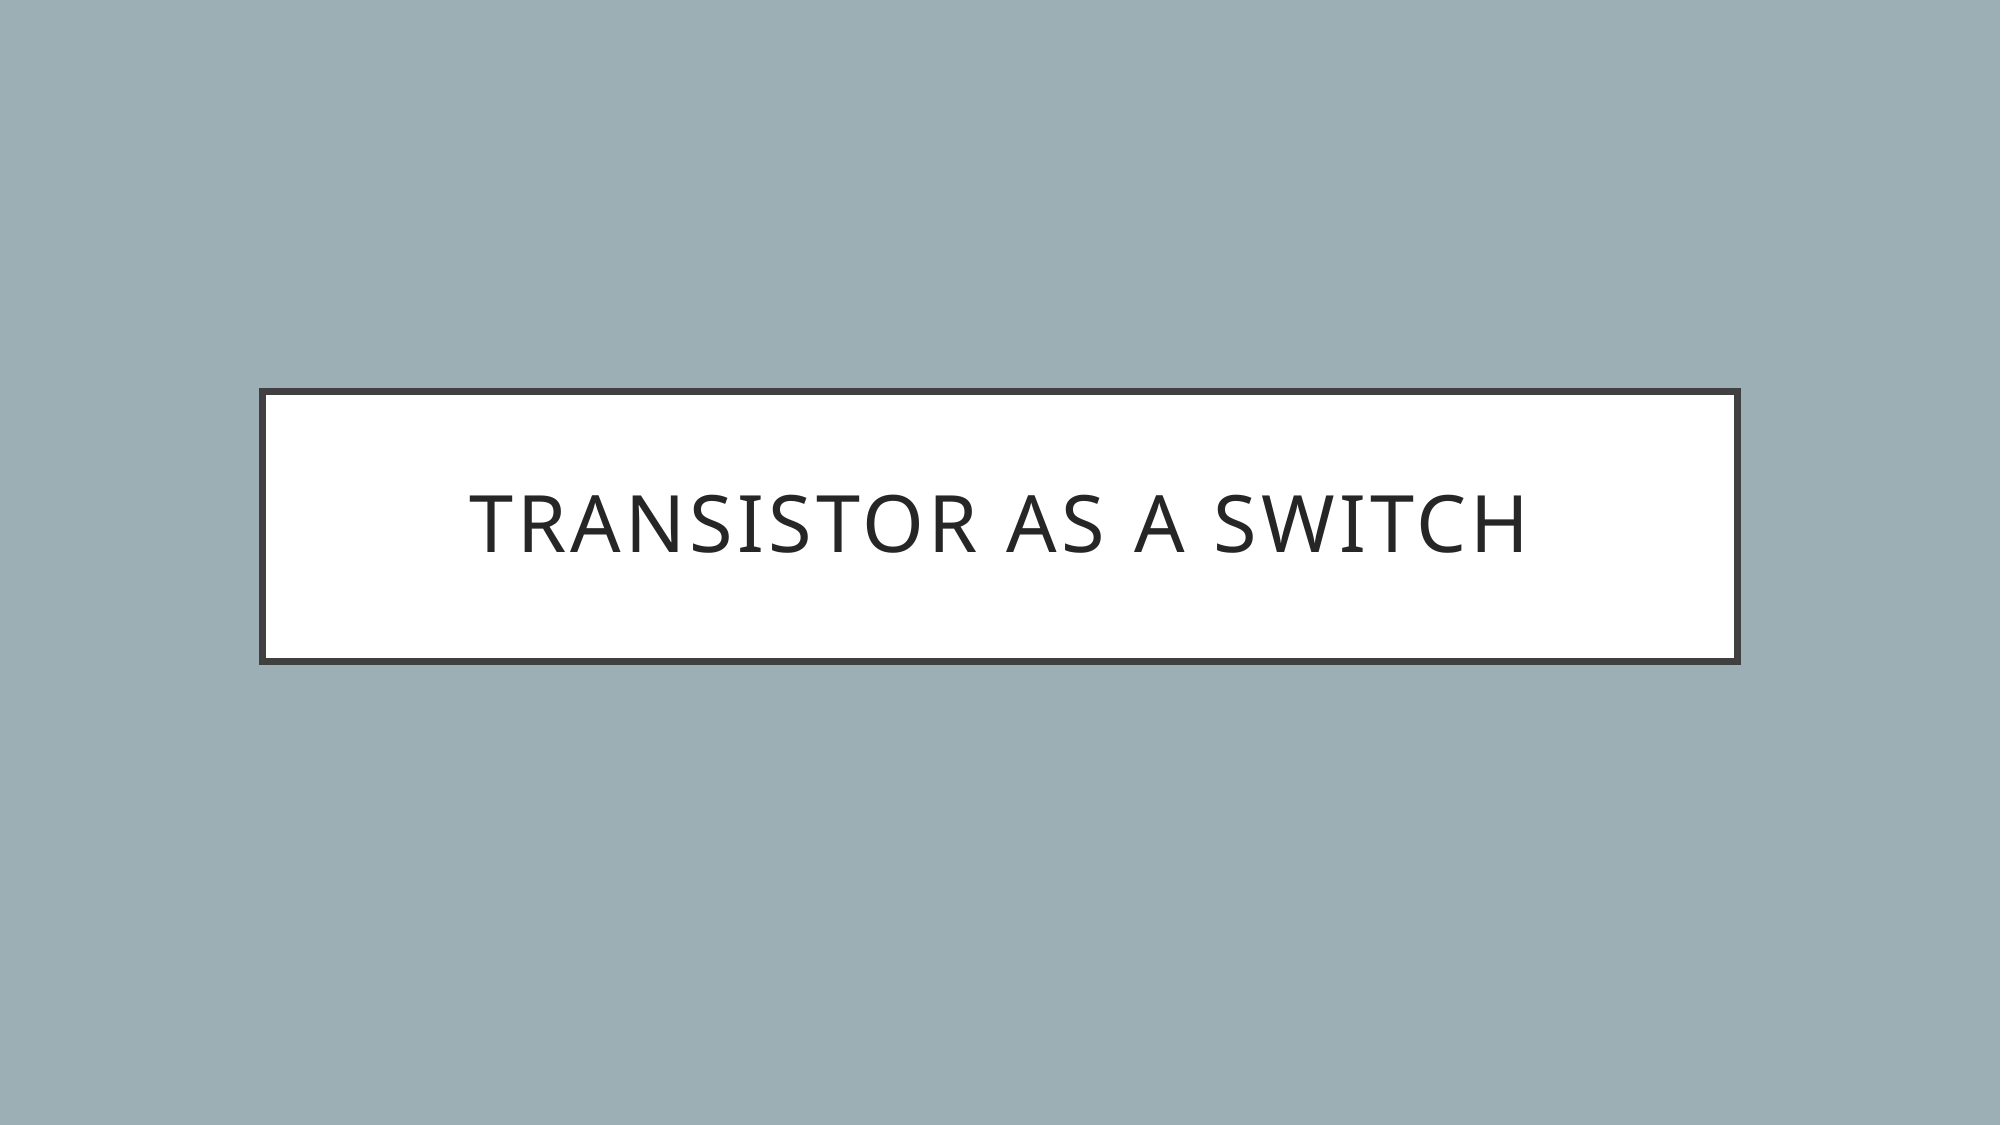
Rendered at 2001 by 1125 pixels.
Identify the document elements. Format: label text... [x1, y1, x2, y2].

title TRANSISTOR AS a SWITCH [259, 388, 1741, 665]
